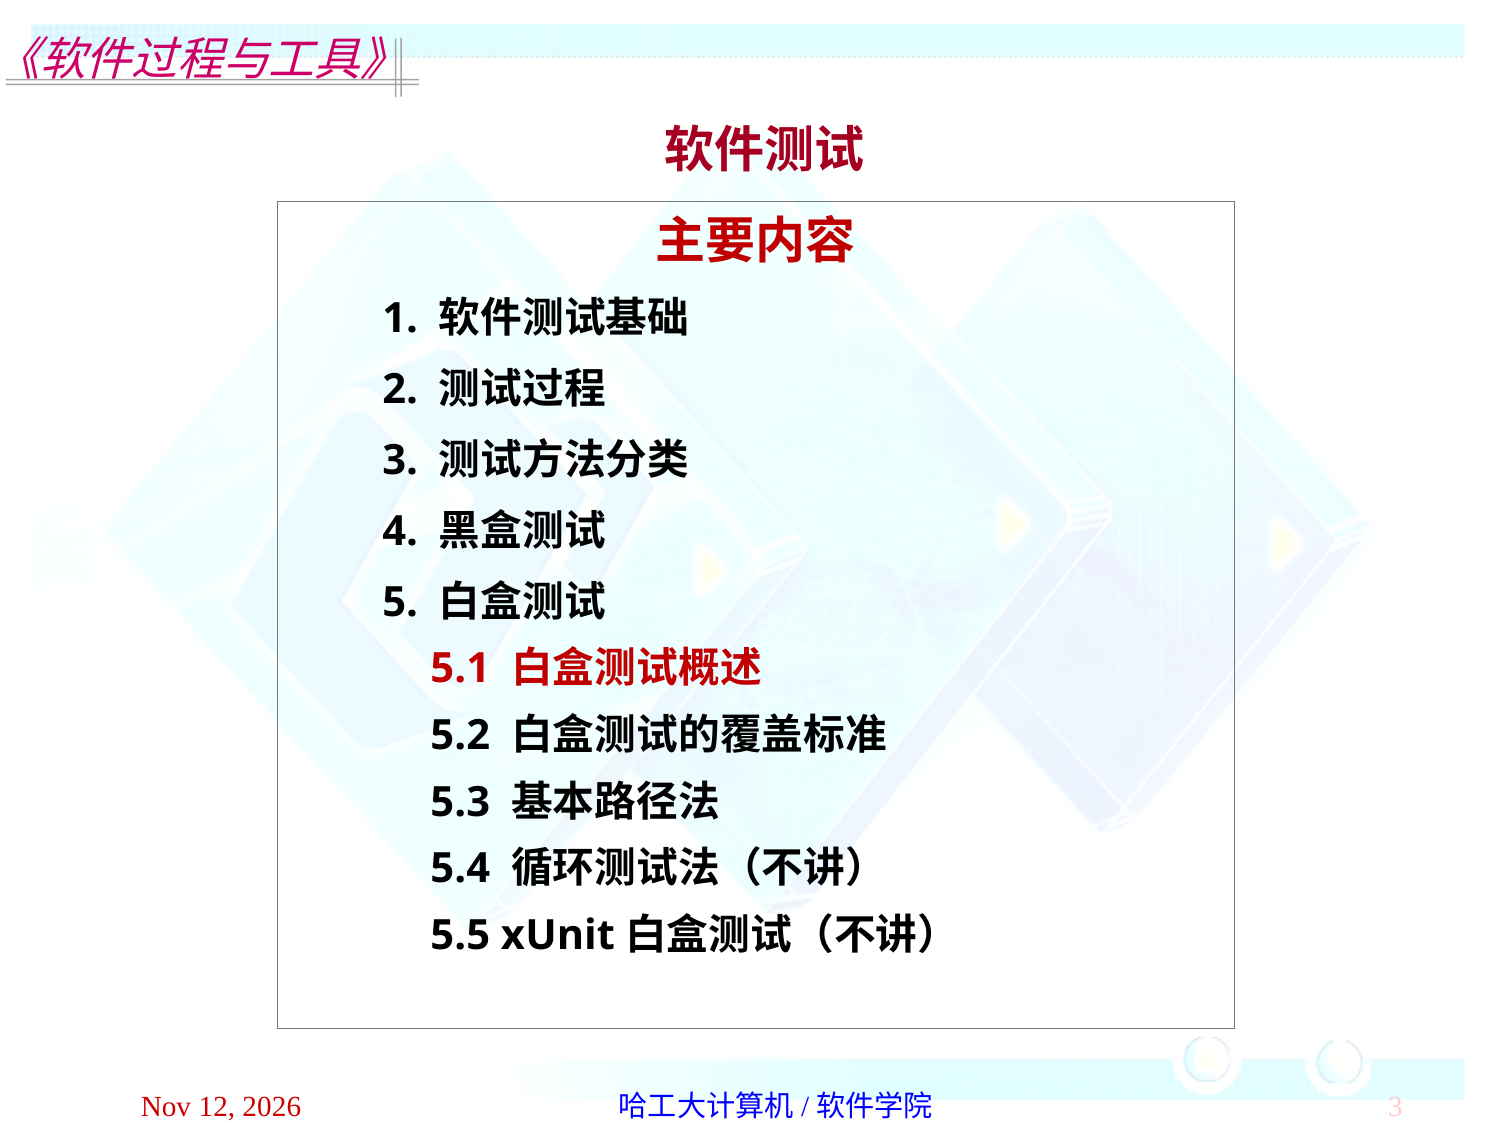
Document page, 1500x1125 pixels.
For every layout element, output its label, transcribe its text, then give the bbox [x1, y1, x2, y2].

text_box 主要内容 1. 软件测试基础 2. 测试过程 3. 测试方法分类 4. 黑盒测试 5. 白盒测试 5.1 白盒测试概述 5.2 白盒测试的覆盖标准 5.3 基本路径法 5.4 循环测试法（不讲） 5.5 xUnit白盒测试（不讲） [277, 201, 1235, 1029]
text_box 软件测试 [389, 74, 1140, 201]
